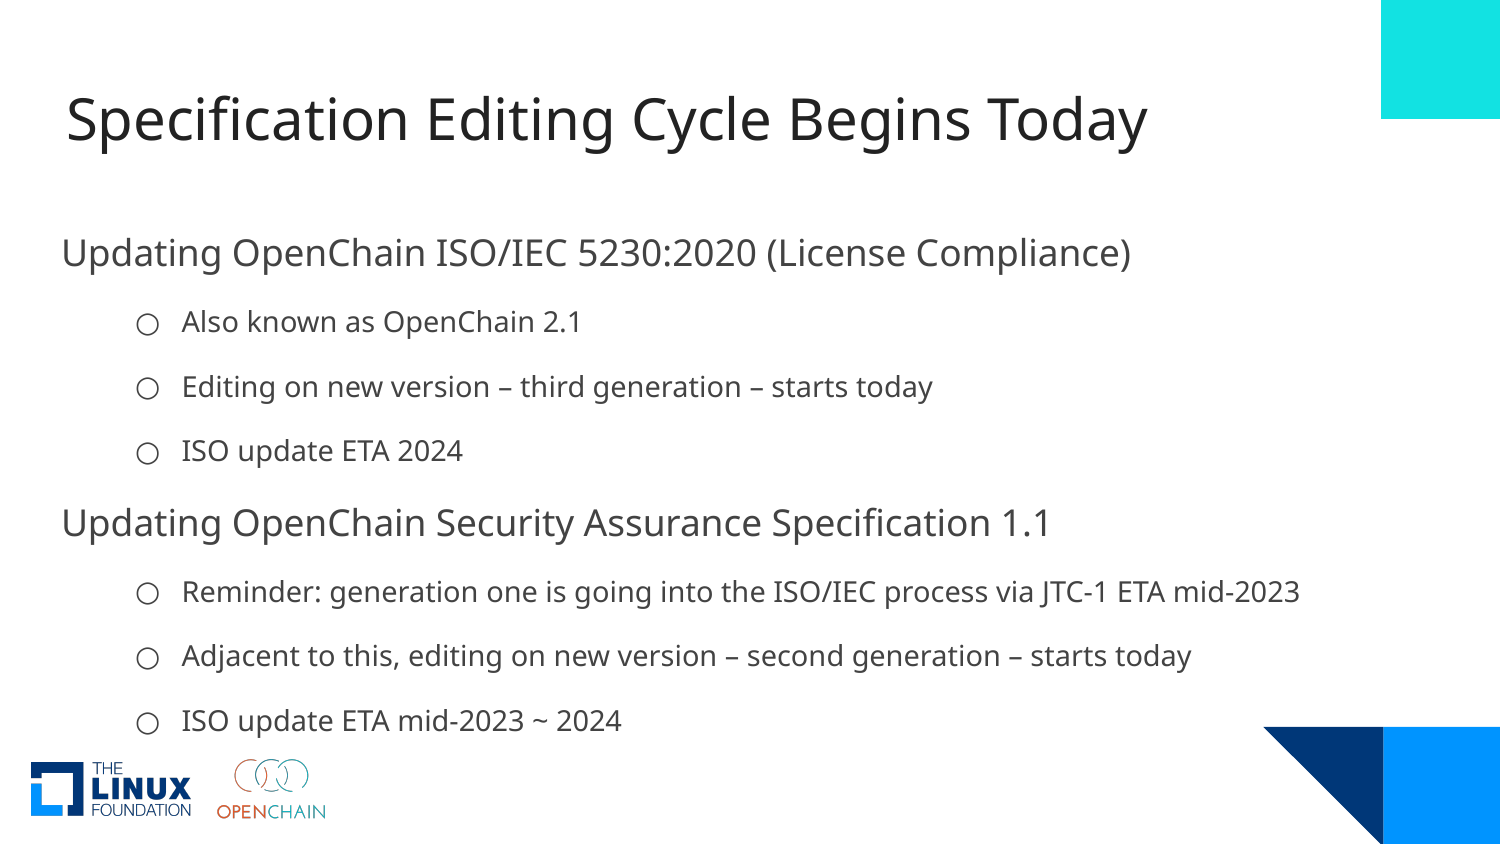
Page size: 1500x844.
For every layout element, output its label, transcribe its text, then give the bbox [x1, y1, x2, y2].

list Updating OpenChain ISO/IEC 5230:2020 (License Compliance) Also known as OpenChain 2.1 Editing on new version – third generation – starts today ISO update ETA 2024 Updating OpenChain Security Assurance Specification 1.1 Reminder: generation one is going into the ISO/IEC process via JTC-1 ETA mid-2023 Adjacent to this, editing on new version – second generation – starts today ISO update ETA mid-2023 ~ 2024 [46, 207, 1444, 756]
title Specification Editing Cycle Begins Today [51, 67, 1449, 167]
picture [215, 757, 327, 821]
picture [31, 762, 191, 816]
